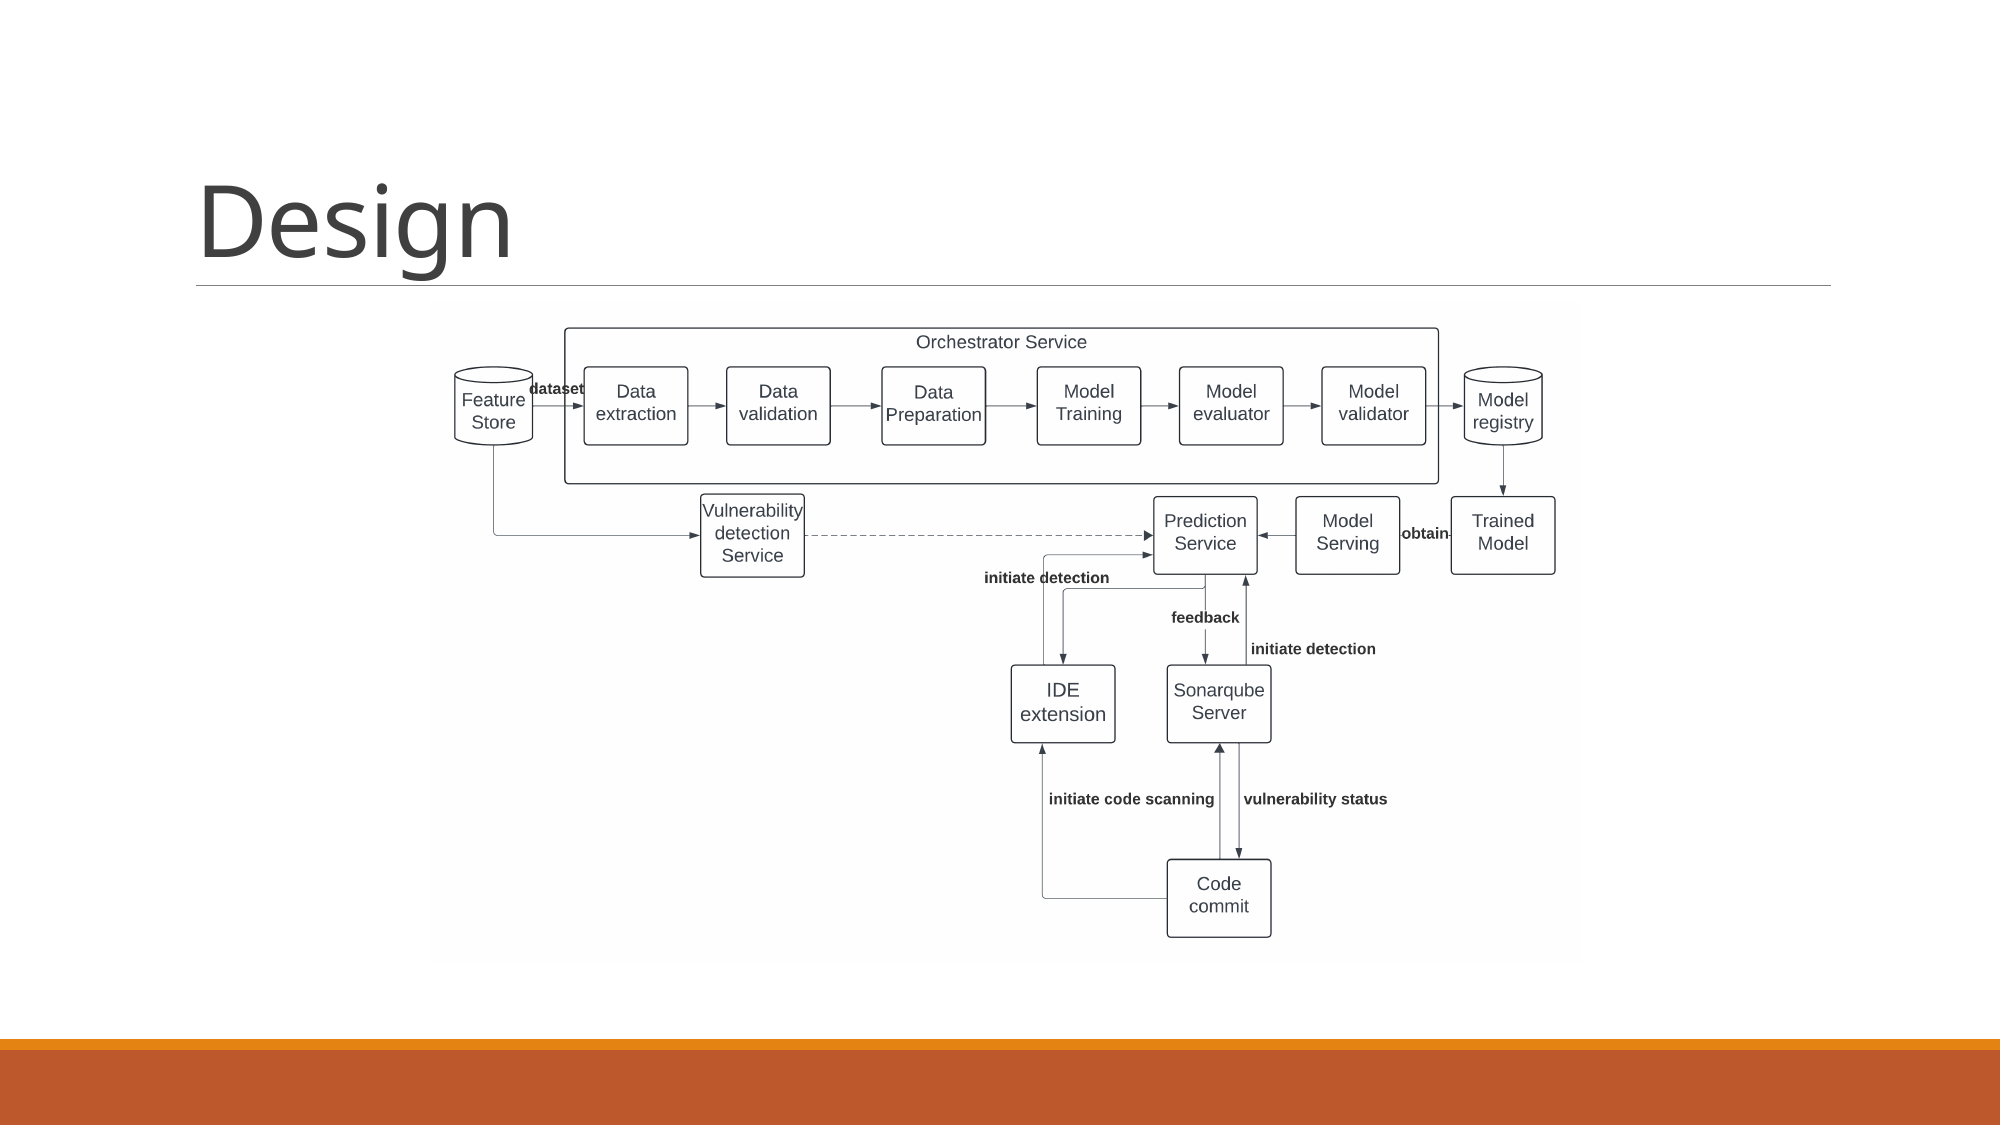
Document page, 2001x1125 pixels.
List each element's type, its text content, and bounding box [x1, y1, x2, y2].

title Design [180, 47, 1830, 285]
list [428, 302, 1582, 964]
